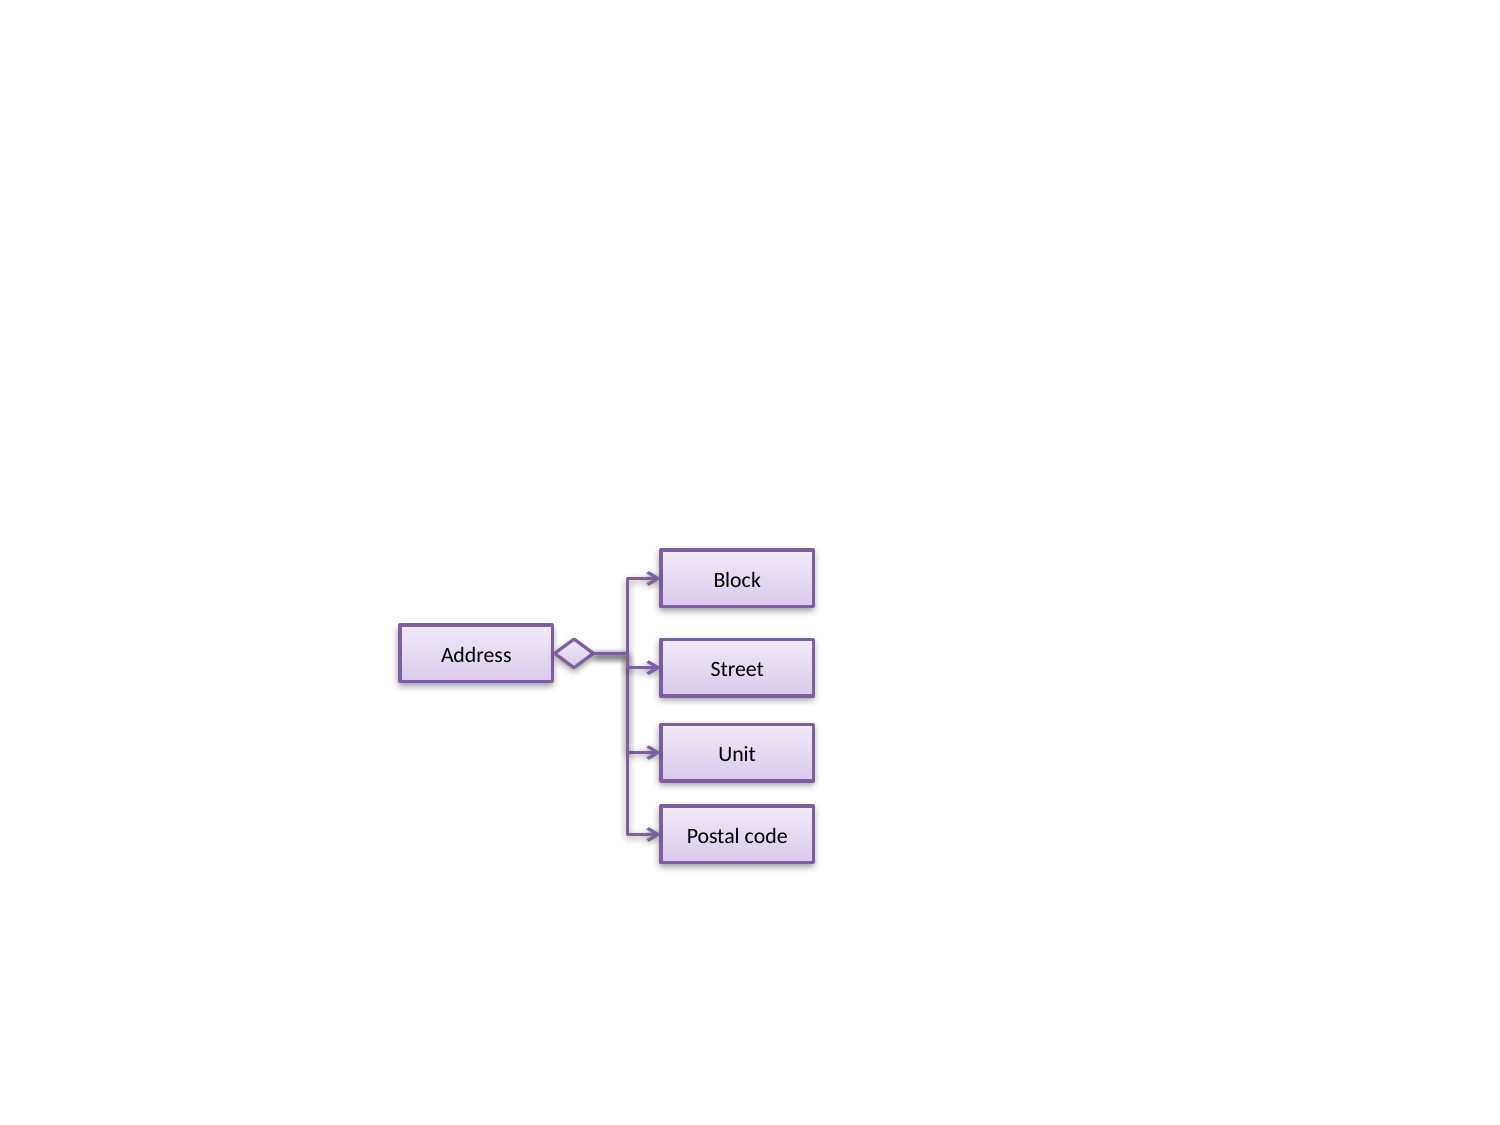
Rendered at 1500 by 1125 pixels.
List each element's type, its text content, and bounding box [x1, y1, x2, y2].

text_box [593, 653, 662, 668]
text_box Address [399, 624, 553, 683]
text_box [593, 675, 662, 835]
text_box Unit [666, 723, 814, 782]
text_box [593, 578, 662, 652]
text_box Street [665, 638, 814, 697]
text_box Block [660, 549, 814, 608]
text_box [553, 638, 588, 669]
text_box Postal code [660, 805, 814, 864]
